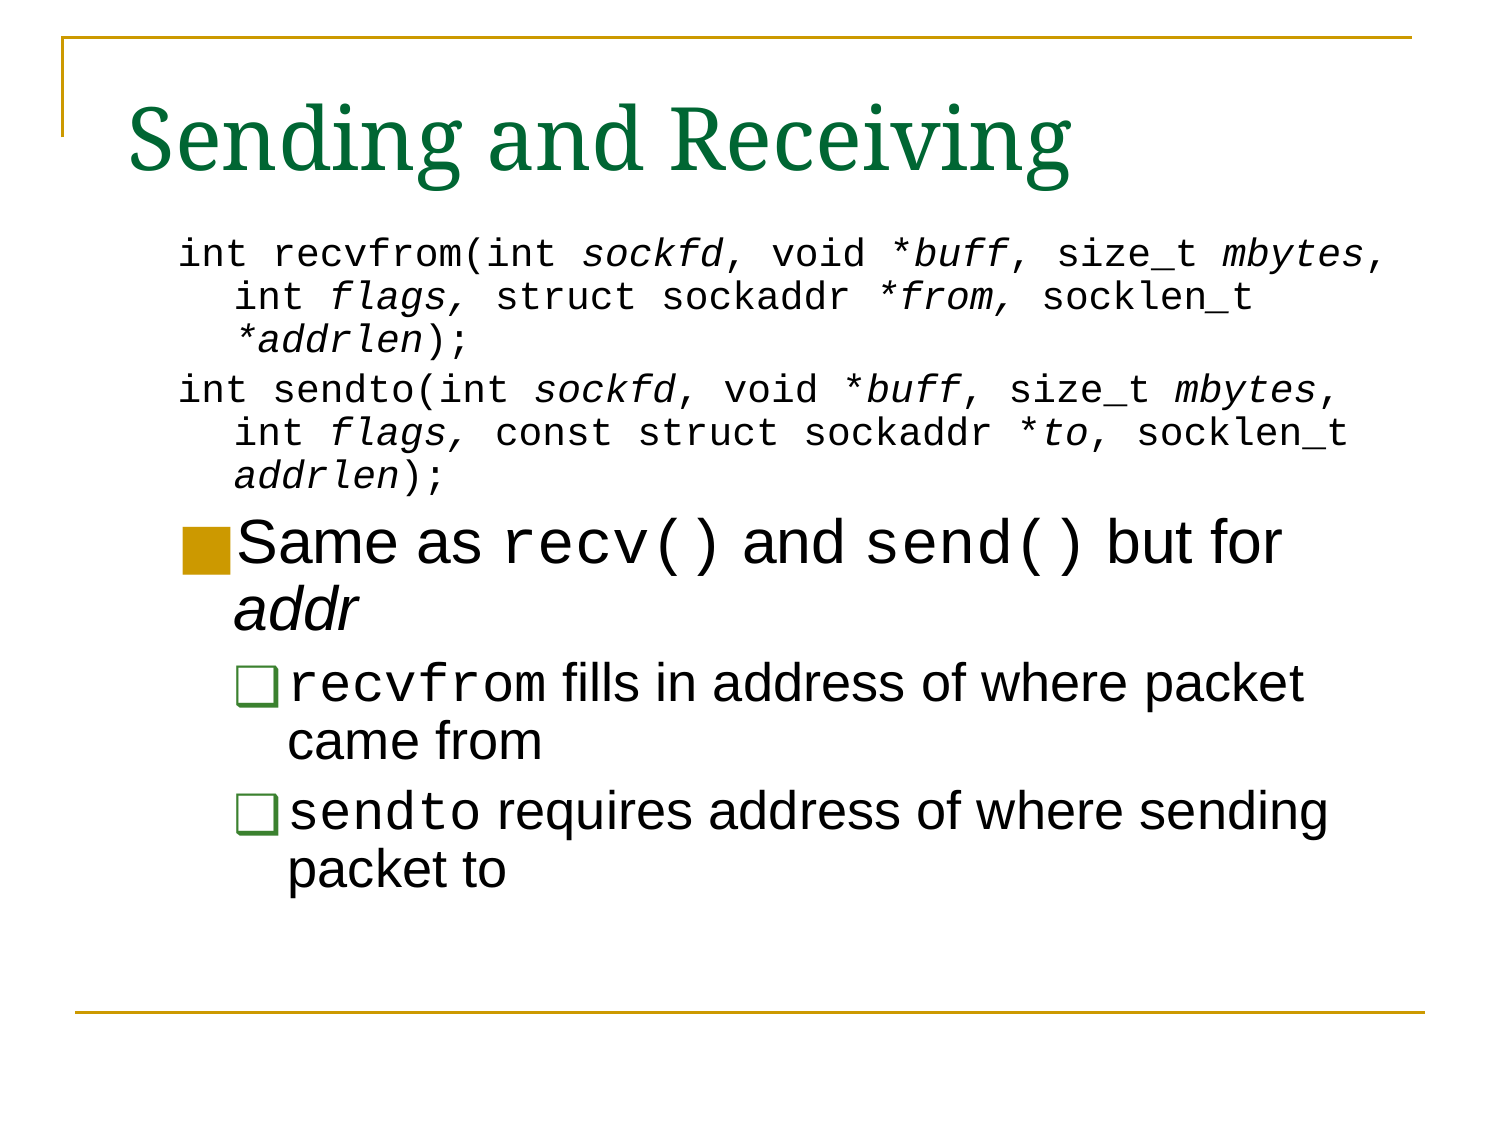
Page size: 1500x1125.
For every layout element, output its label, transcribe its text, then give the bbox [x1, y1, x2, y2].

title Sending and Receiving [112, 75, 1388, 188]
list int recvfrom(int sockfd, void *buff, size_t mbytes, int flags, struct sockaddr *from, socklen_t *addrlen); int sendto(int sockfd, void *buff, size_t mbytes, int flags, const struct sockaddr *to, socklen_t addrlen); Same as recv() and send() but for addr recvfrom fills in address of where packet came from sendto requires address of where sending packet to [162, 224, 1425, 950]
